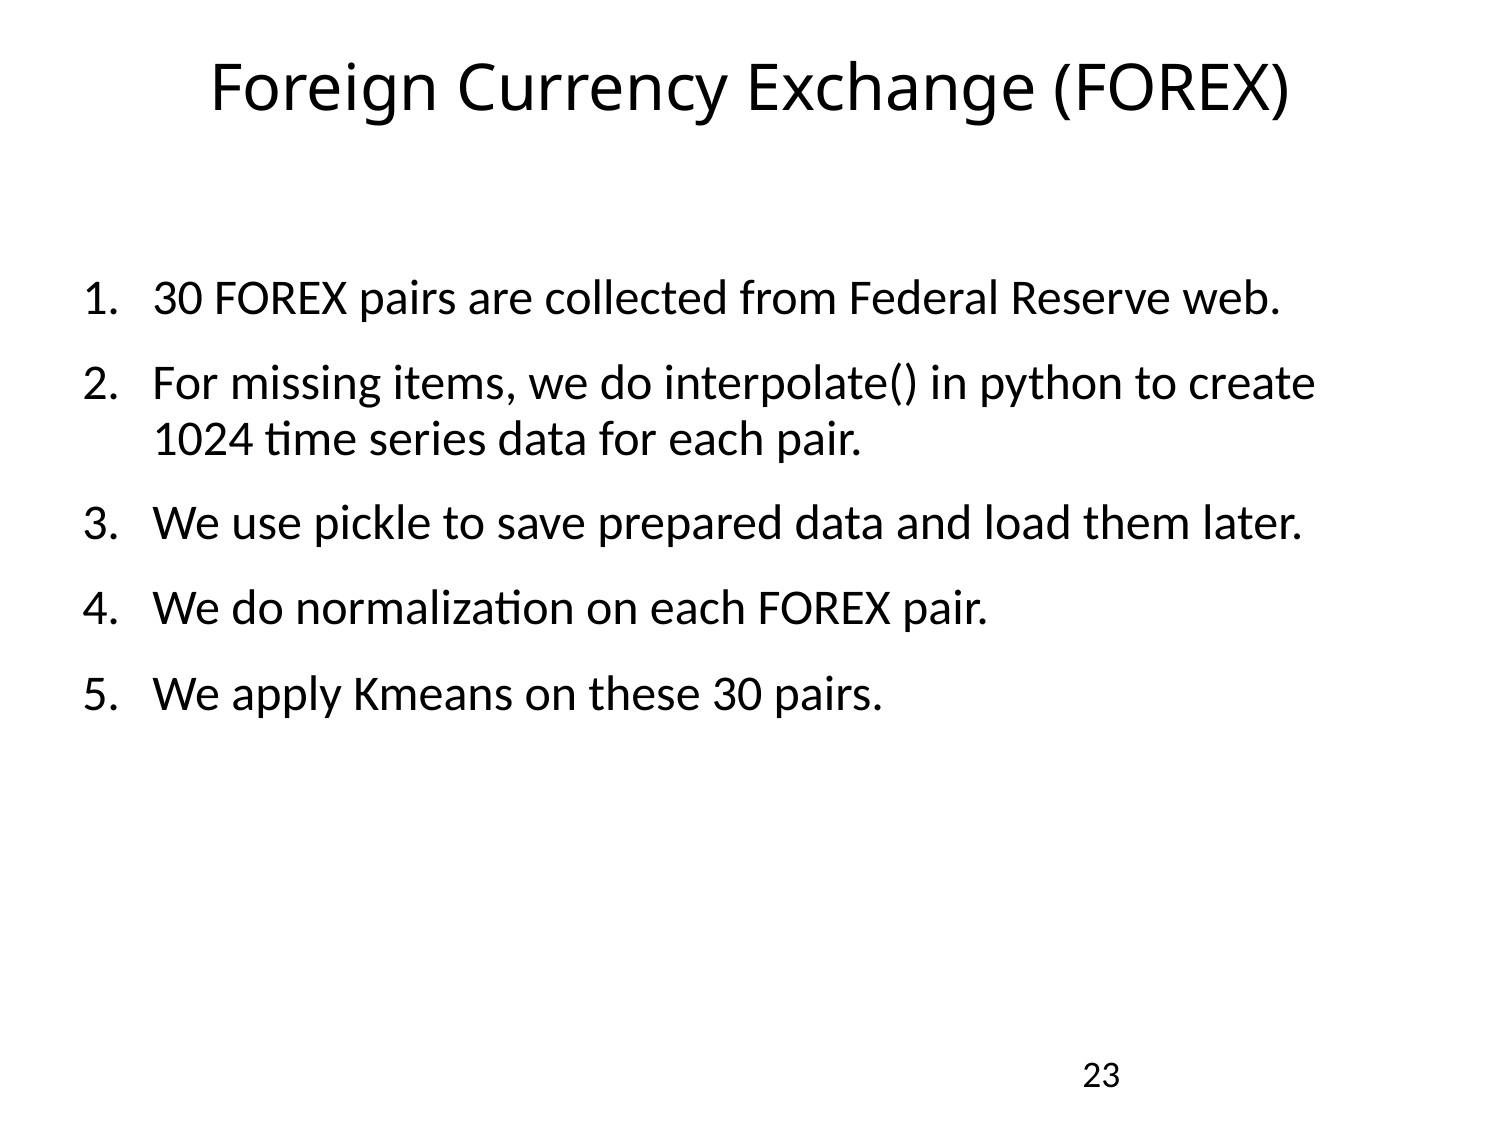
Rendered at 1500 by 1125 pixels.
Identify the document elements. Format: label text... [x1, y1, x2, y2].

list 30 FOREX pairs are collected from Federal Reserve web. For missing items, we do interpolate() in python to create 1024 time series data for each pair. We use pickle to save prepared data and load them later. We do normalization on each FOREX pair. We apply Kmeans on these 30 pairs. [74, 261, 1426, 1125]
title Foreign Currency Exchange (FOREX) [74, 44, 1426, 261]
